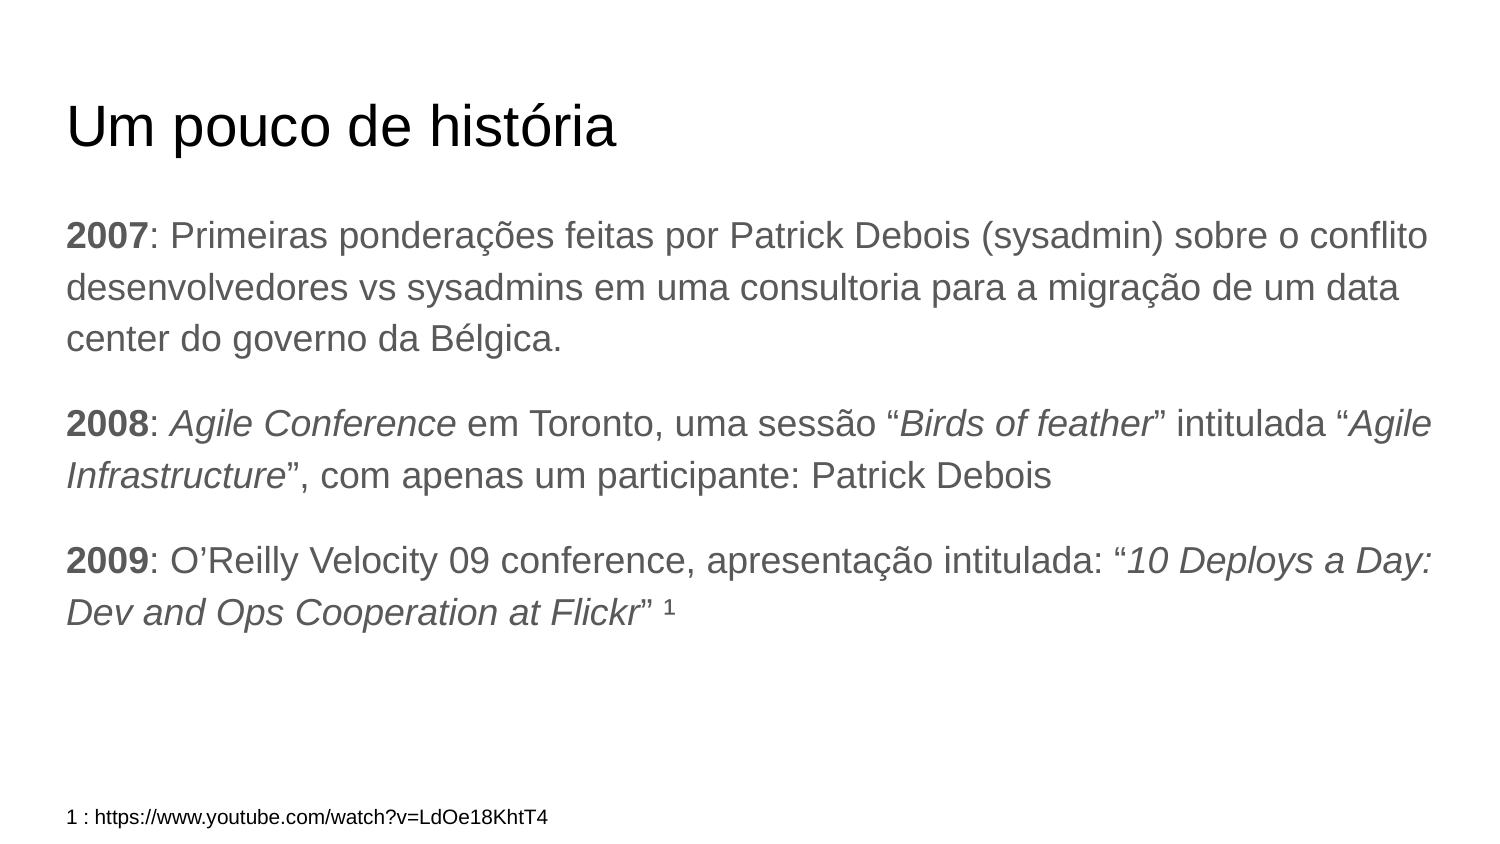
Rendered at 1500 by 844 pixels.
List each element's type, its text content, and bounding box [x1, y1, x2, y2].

list 2007: Primeiras ponderações feitas por Patrick Debois (sysadmin) sobre o conflito desenvolvedores vs sysadmins em uma consultoria para a migração de um data center do governo da Bélgica. 2008: Agile Conference em Toronto, uma sessão “Birds of feather” intitulada “Agile Infrastructure”, com apenas um participante: Patrick Debois 2009: O’Reilly Velocity 09 conference, apresentação intitulada: “10 Deploys a Day: Dev and Ops Cooperation at Flickr” ¹ [51, 189, 1449, 750]
text_box 1 : https://www.youtube.com/watch?v=LdOe18KhtT4 [51, 788, 696, 837]
title Um pouco de história [51, 72, 1449, 167]
